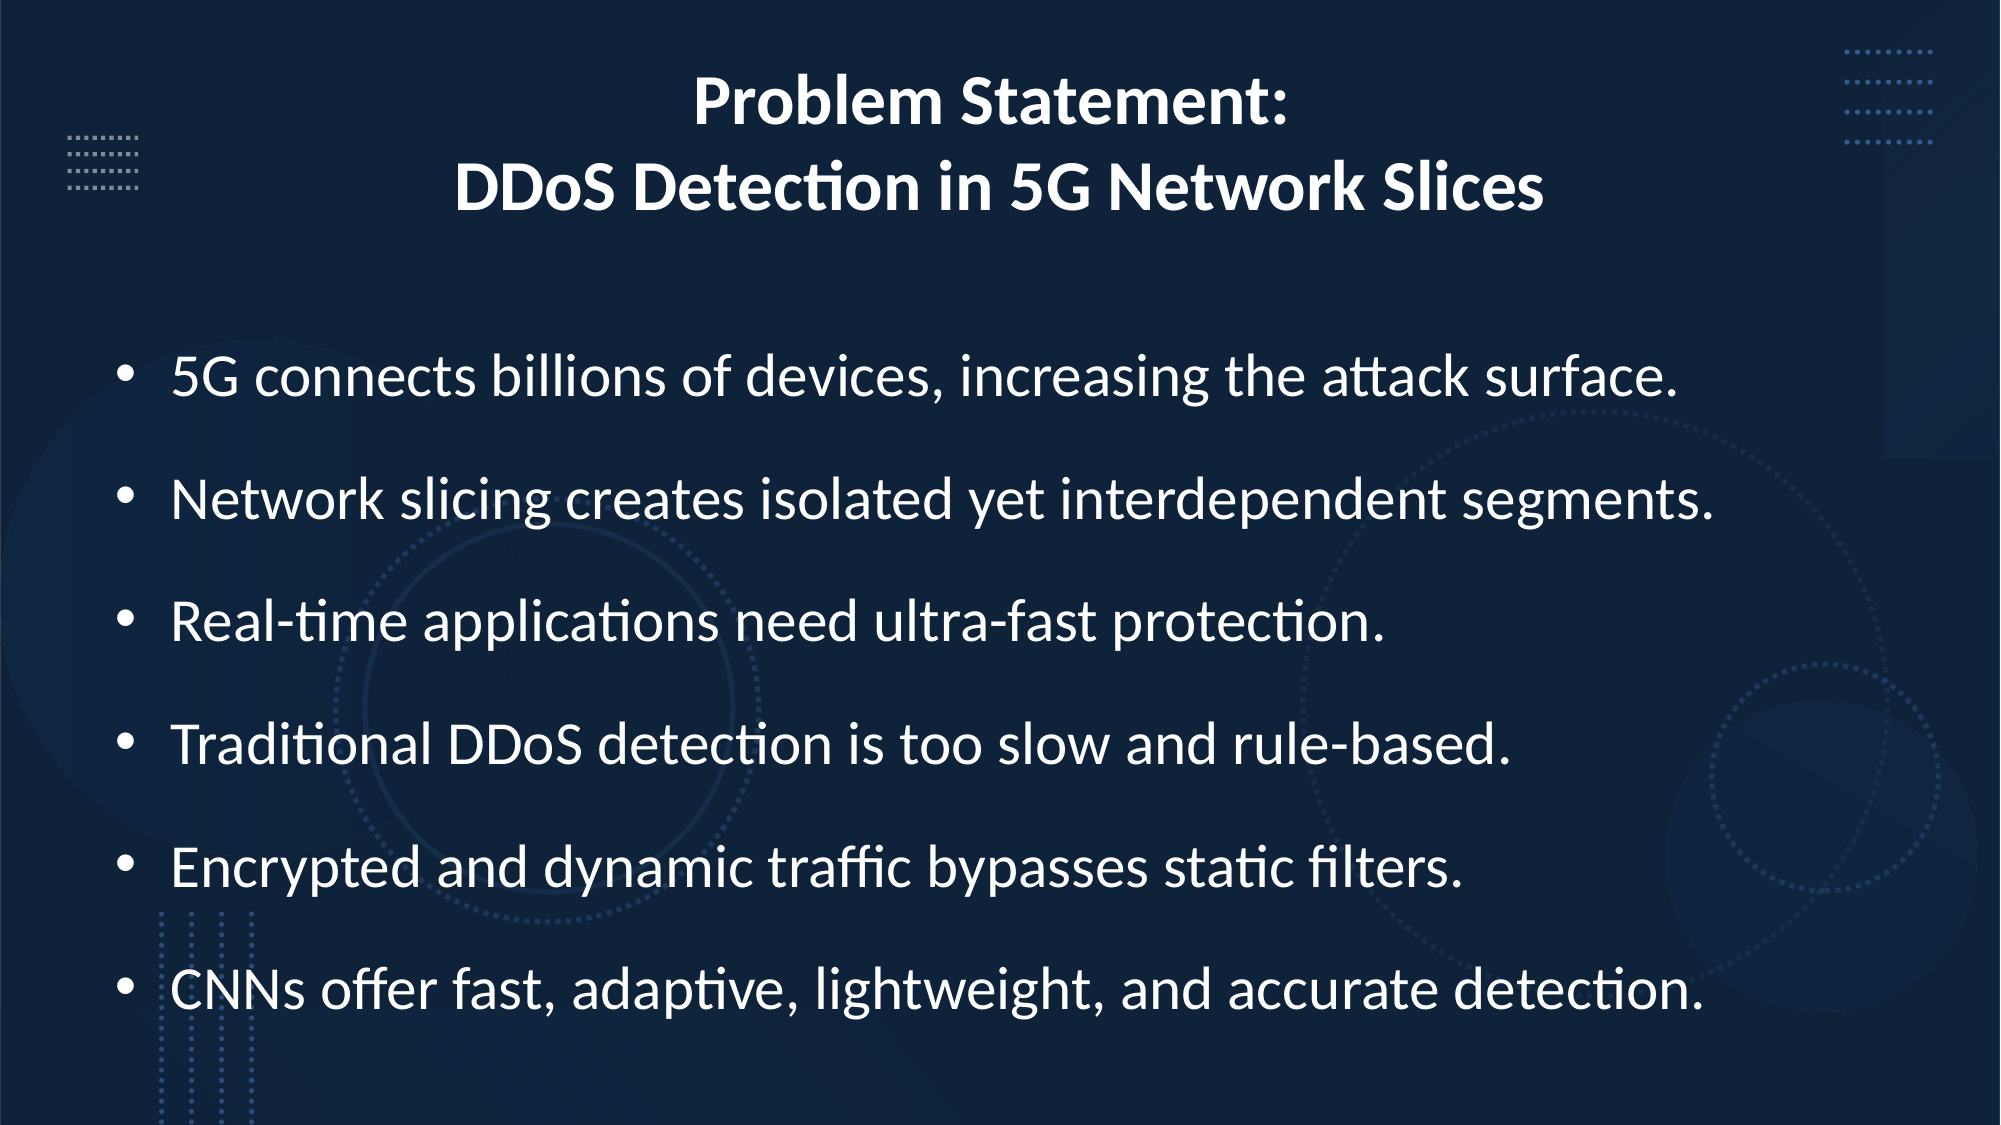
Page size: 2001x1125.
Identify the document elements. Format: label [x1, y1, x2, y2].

text_box [0, 0, 2000, 1125]
